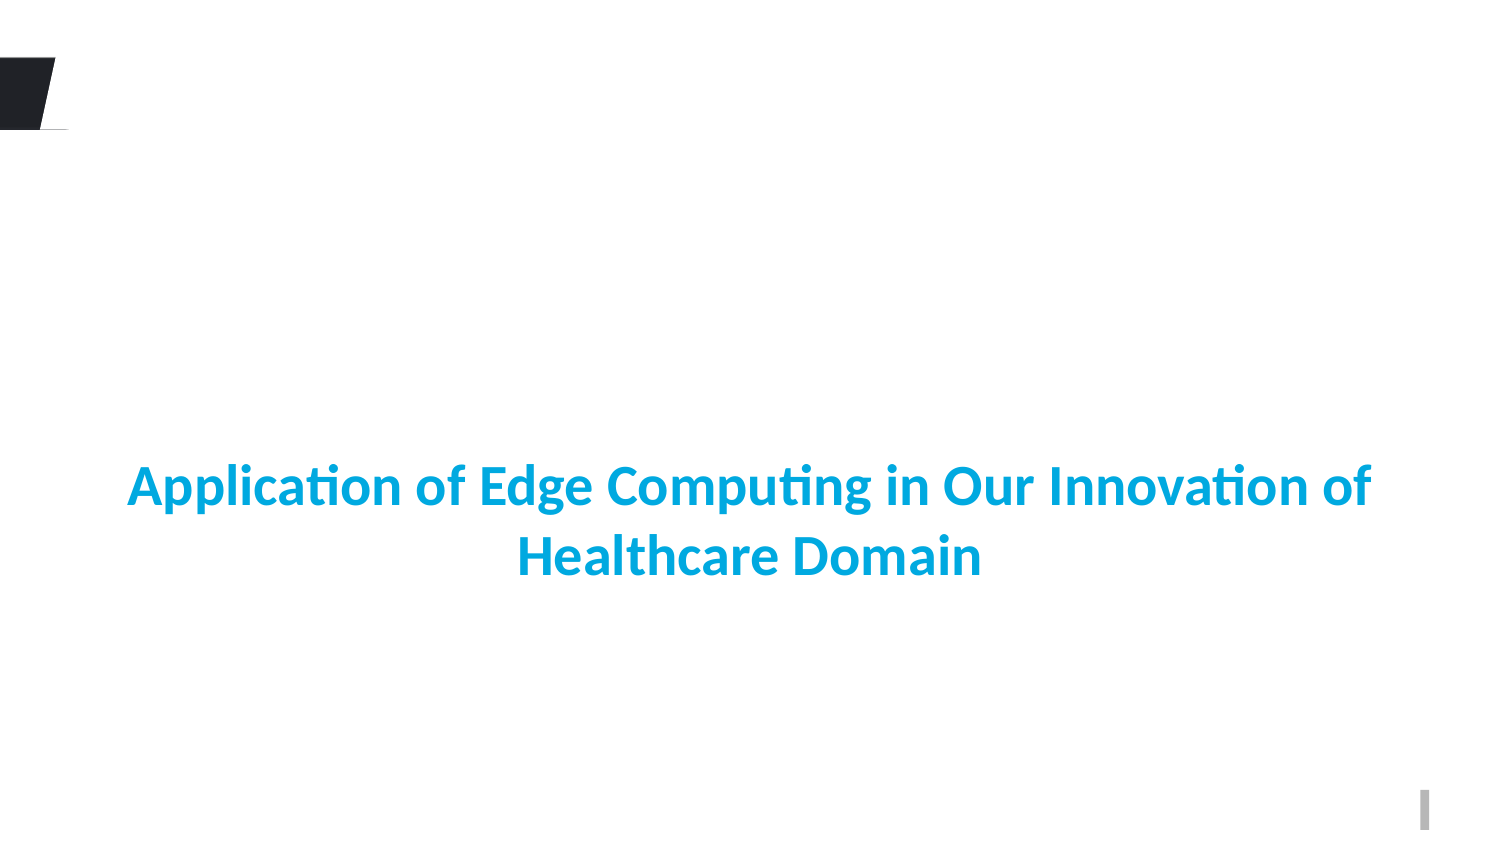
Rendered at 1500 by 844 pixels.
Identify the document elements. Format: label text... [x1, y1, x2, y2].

title Application of Edge Computing in Our Innovation of Healthcare Domain [106, 446, 1394, 589]
picture [0, 56, 55, 130]
